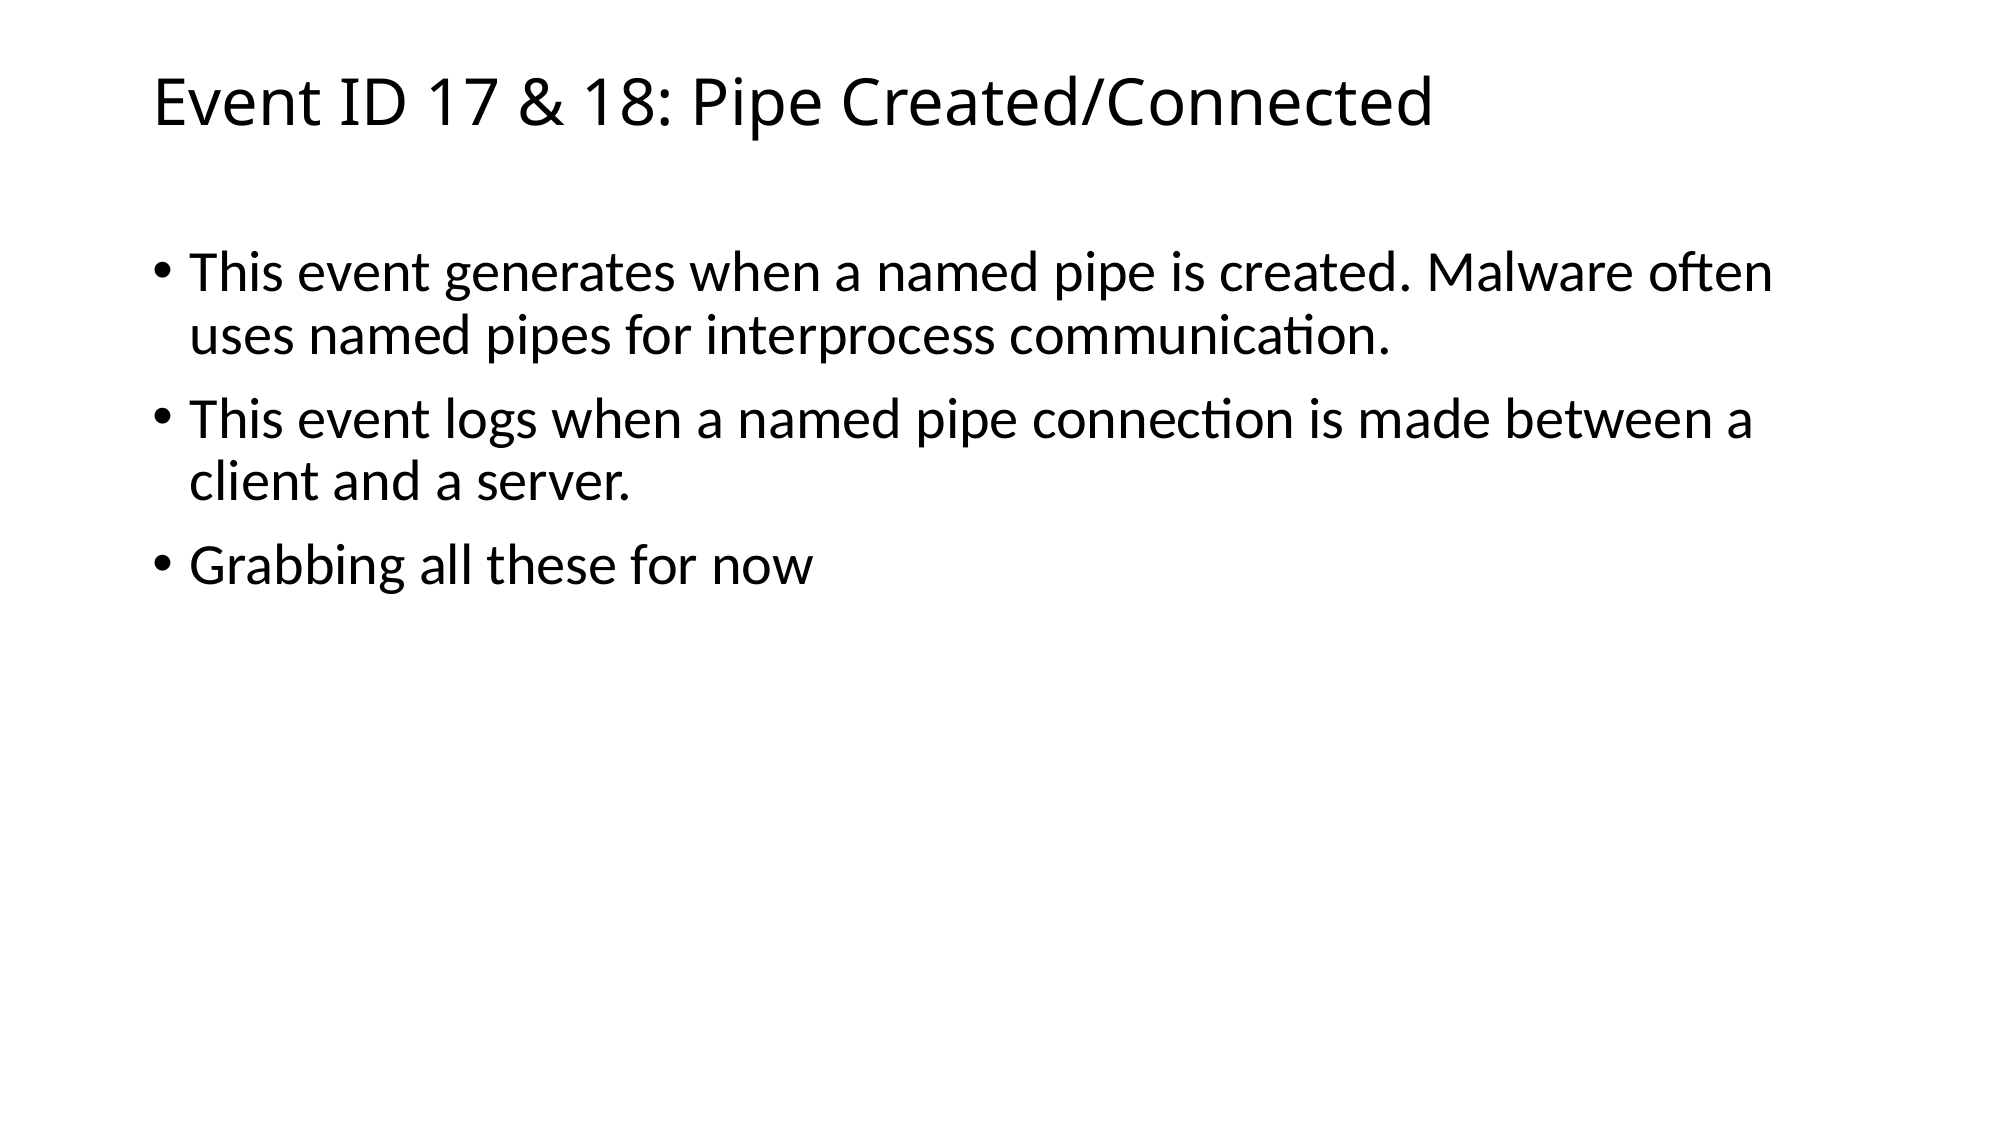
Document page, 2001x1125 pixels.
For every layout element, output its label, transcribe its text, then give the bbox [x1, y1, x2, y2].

list This event generates when a named pipe is created. Malware often uses named pipes for interprocess communication. This event logs when a named pipe connection is made between a client and a server. Grabbing all these for now [137, 233, 1863, 1014]
title Event ID 17 & 18: Pipe Created/Connected [137, 59, 1863, 228]
